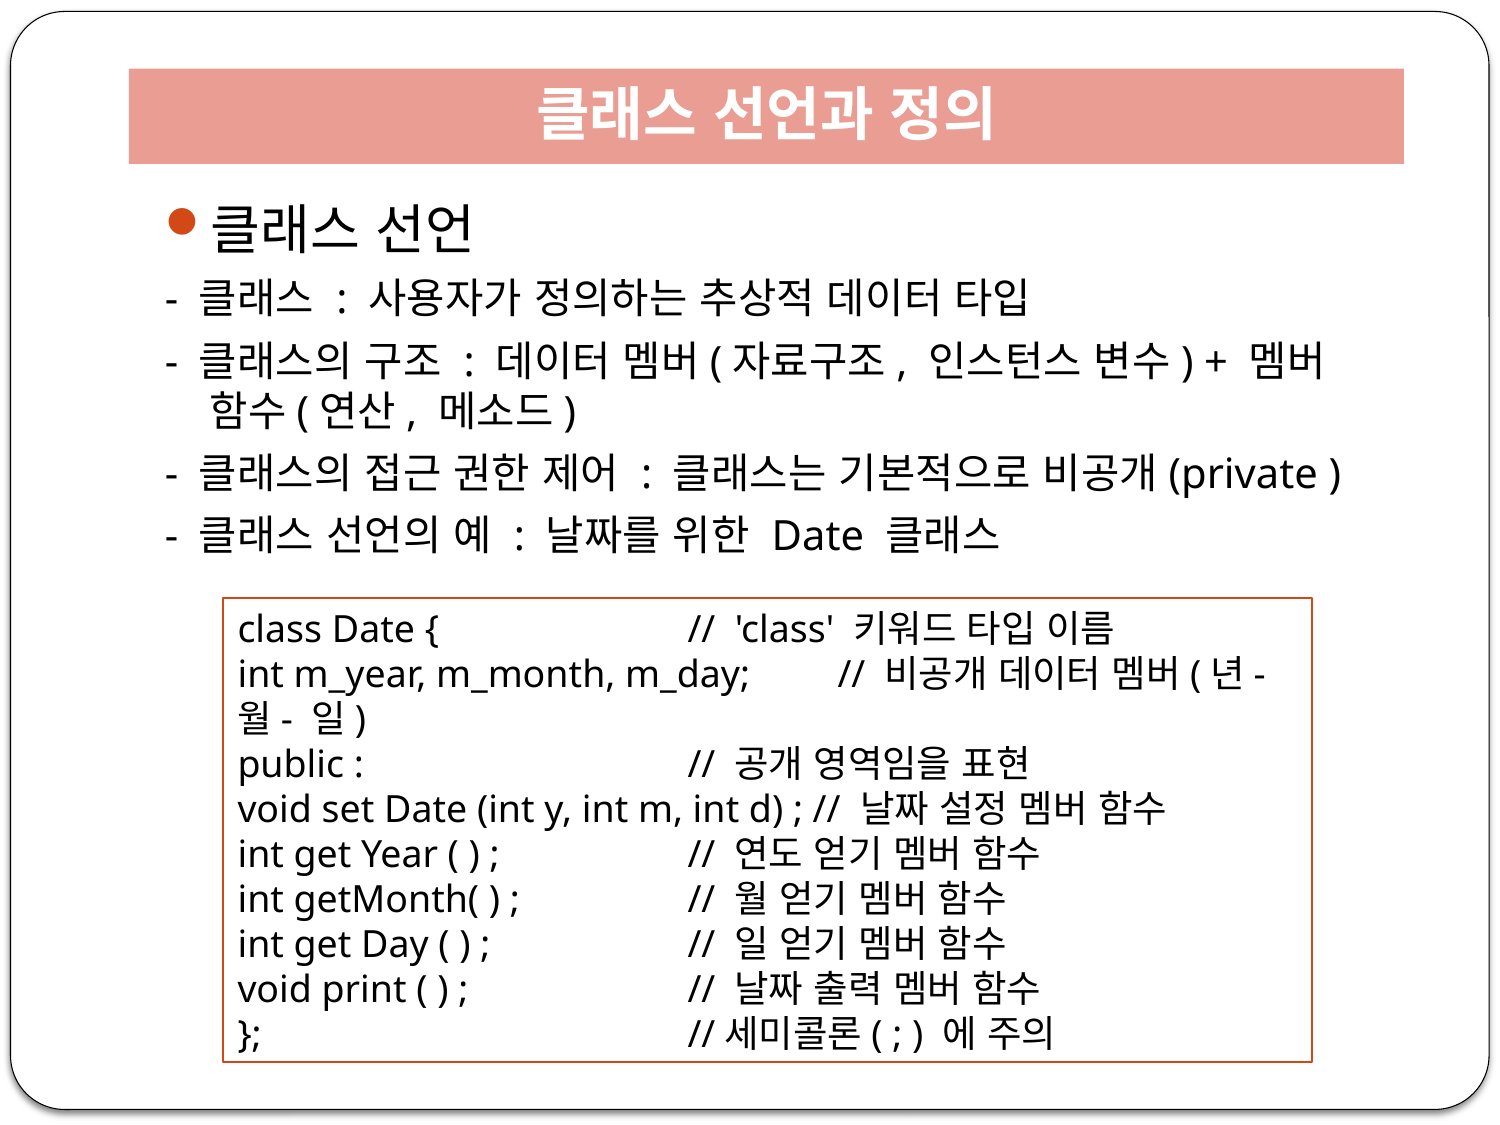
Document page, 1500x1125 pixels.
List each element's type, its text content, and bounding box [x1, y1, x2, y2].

title 클래스 선언과 정의 [128, 75, 1404, 164]
list 클래스 선언 - 클래스 : 사용자가 정의하는 추상적 데이터 타입 - 클래스의 구조 : 데이터 멤버(자료구조, 인스턴스 변수) + 멤버 함수(연산, 메소드) - 클래스의 접근 권한 제어 : 클래스는 기본적으로 비공개(private ) - 클래스 선언의 예 : 날짜를 위한 Date 클래스 [150, 187, 1425, 1079]
text_box class Date { // 'class' 키워드 타입 이름 int m_year, m_month, m_day; // 비공개 데이터 멤버(년- 월- 일) public : // 공개 영역임을 표현 void set Date (int y, int m, int d) ; // 날짜 설정 멤버 함수 int get Year ( ) ; // 연도 얻기 멤버 함수 int getMonth( ) ; // 월 얻기 멤버 함수 int get Day ( ) ; // 일 얻기 멤버 함수 void print ( ) ; // 날짜 출력 멤버 함수 }; //세미콜론( ; ) 에 주의 [222, 597, 1313, 1063]
text_box [0, 0, 1500, 75]
